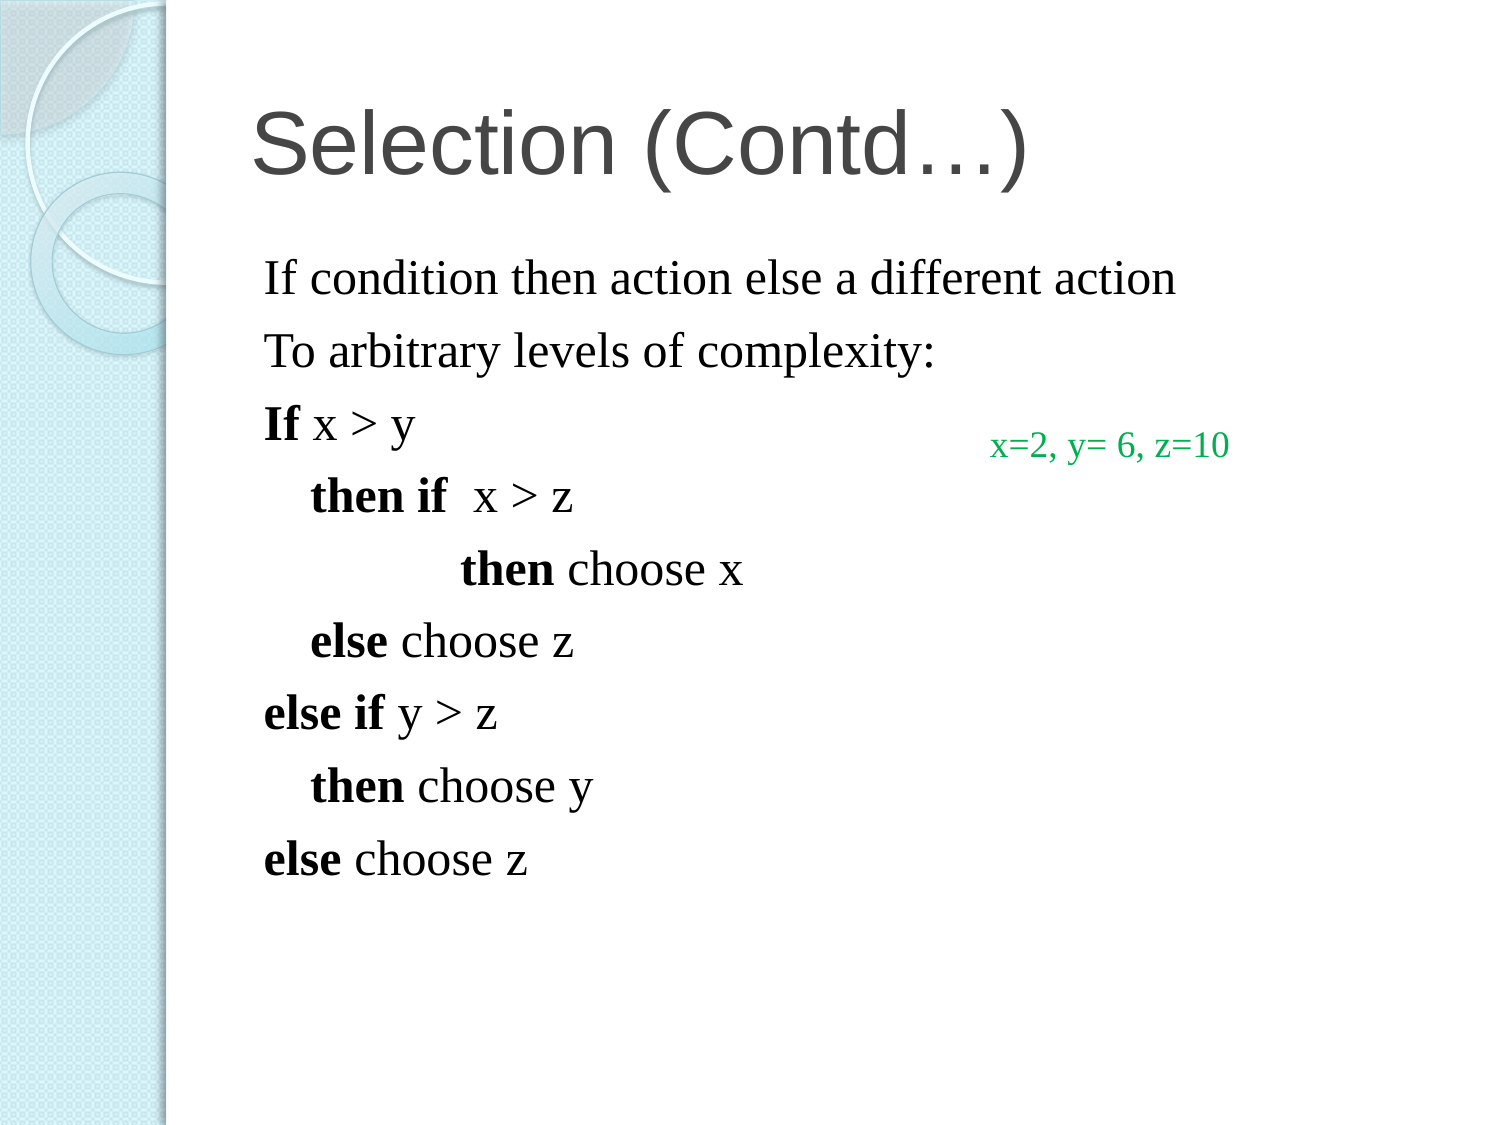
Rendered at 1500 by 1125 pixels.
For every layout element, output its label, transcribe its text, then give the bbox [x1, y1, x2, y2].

list If condition then action else a different action To arbitrary levels of complexity: If x > y then if x > z then choose x else choose z else if y > z then choose y else choose z [235, 237, 1466, 1025]
text_box x=2, y= 6, z=10 [974, 412, 1338, 473]
title Selection (Contd…) [235, 45, 1466, 233]
